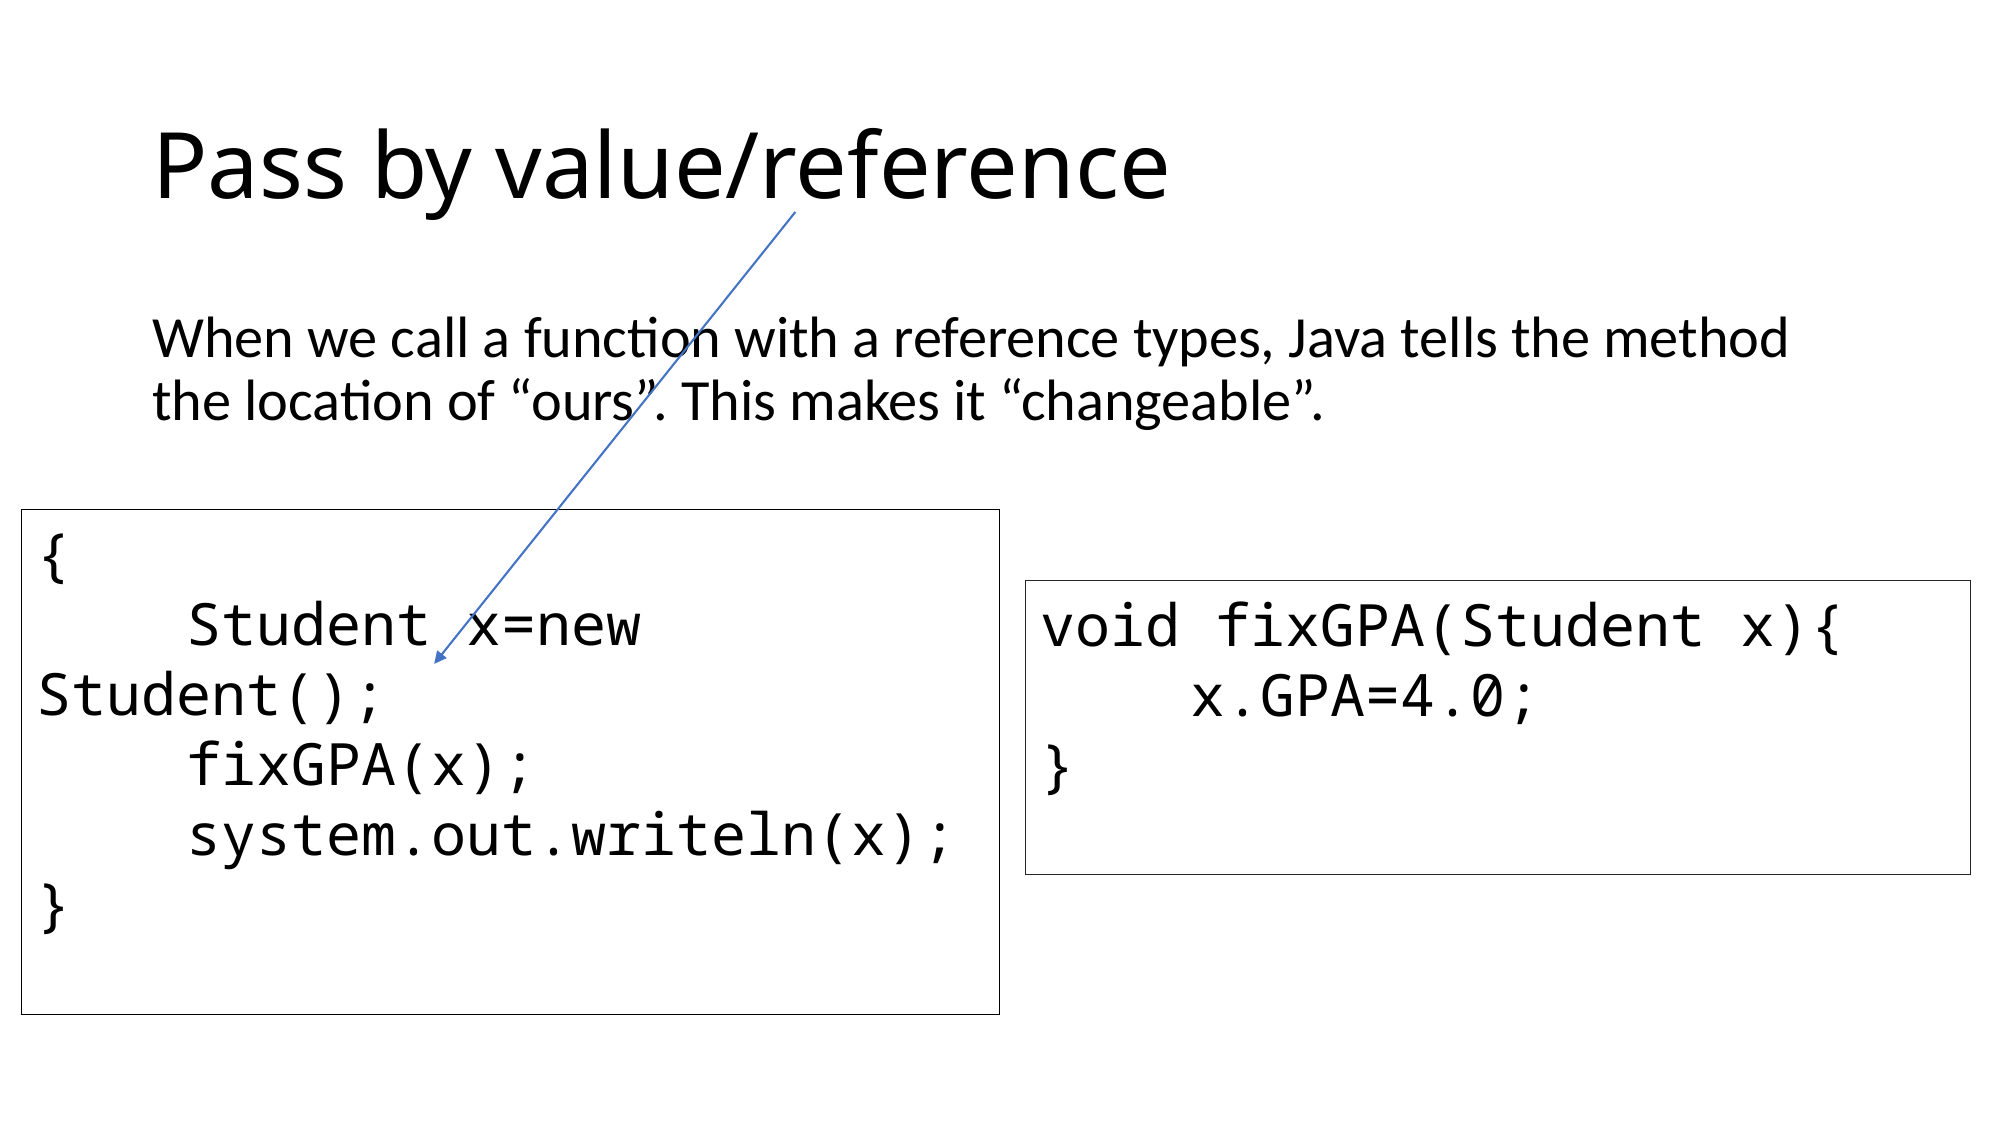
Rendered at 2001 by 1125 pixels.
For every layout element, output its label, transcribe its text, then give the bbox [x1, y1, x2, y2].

text_box void fixGPA(Student x){ x.GPA=4.0; } [1025, 580, 1971, 875]
text_box { Student x=new Student(); fixGPA(x); system.out.writeln(x); } [21, 509, 1000, 1015]
title Pass by value/reference [137, 59, 1863, 278]
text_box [434, 211, 796, 664]
list When we call a function with a reference types, Java tells the method the location of “ours”. This makes it “changeable”. [796, 299, 1863, 462]
list When we call a function with a reference types, Java tells the method the location of “ours”. This makes it “changeable”. [137, 299, 434, 462]
